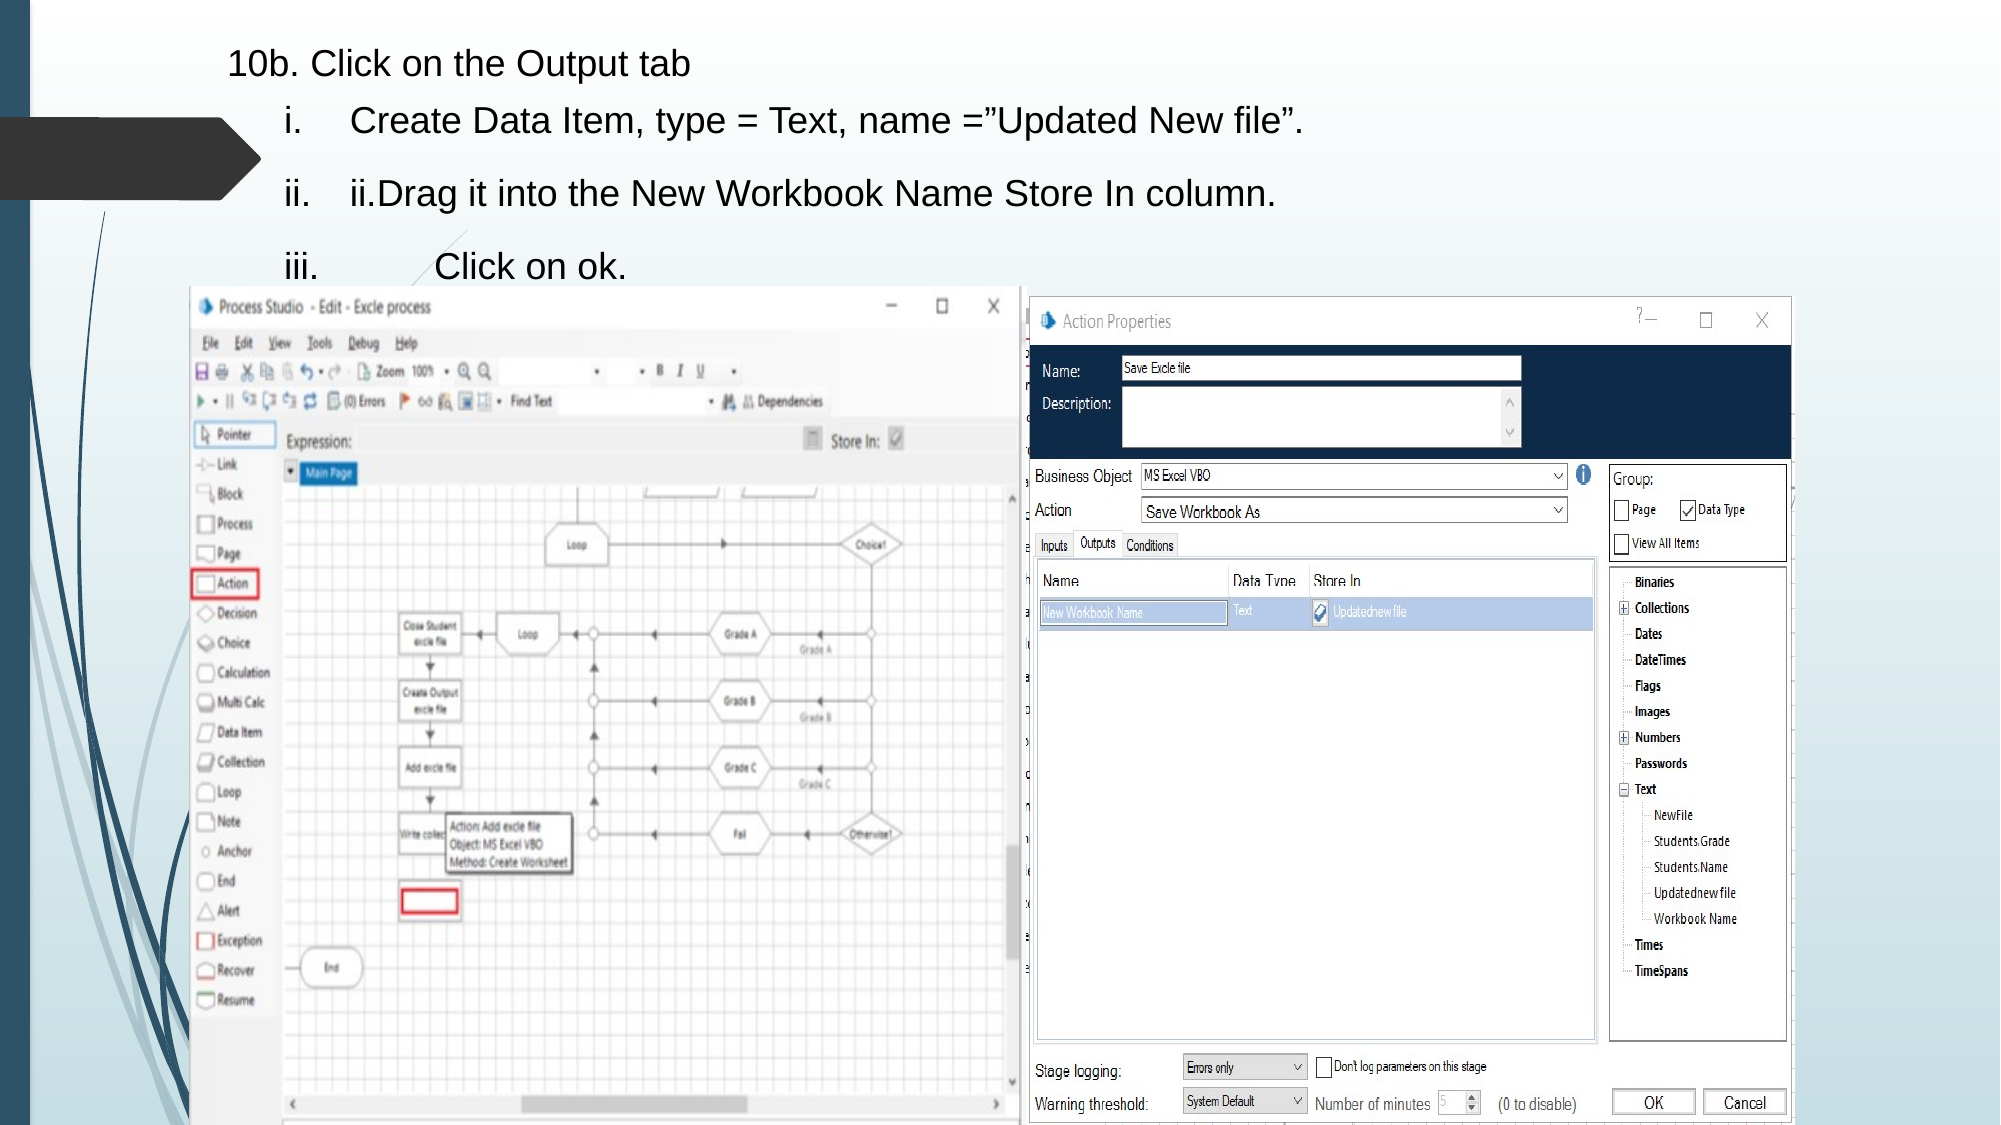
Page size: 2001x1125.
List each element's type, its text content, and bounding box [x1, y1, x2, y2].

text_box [189, 286, 1795, 1125]
text_box 10b. Click on the Output tab Create Data Item, type = Text, name =”Updated New file”. ii.Drag it into the New Workbook Name Store In column. iii. Click on ok. [26, 28, 2000, 295]
